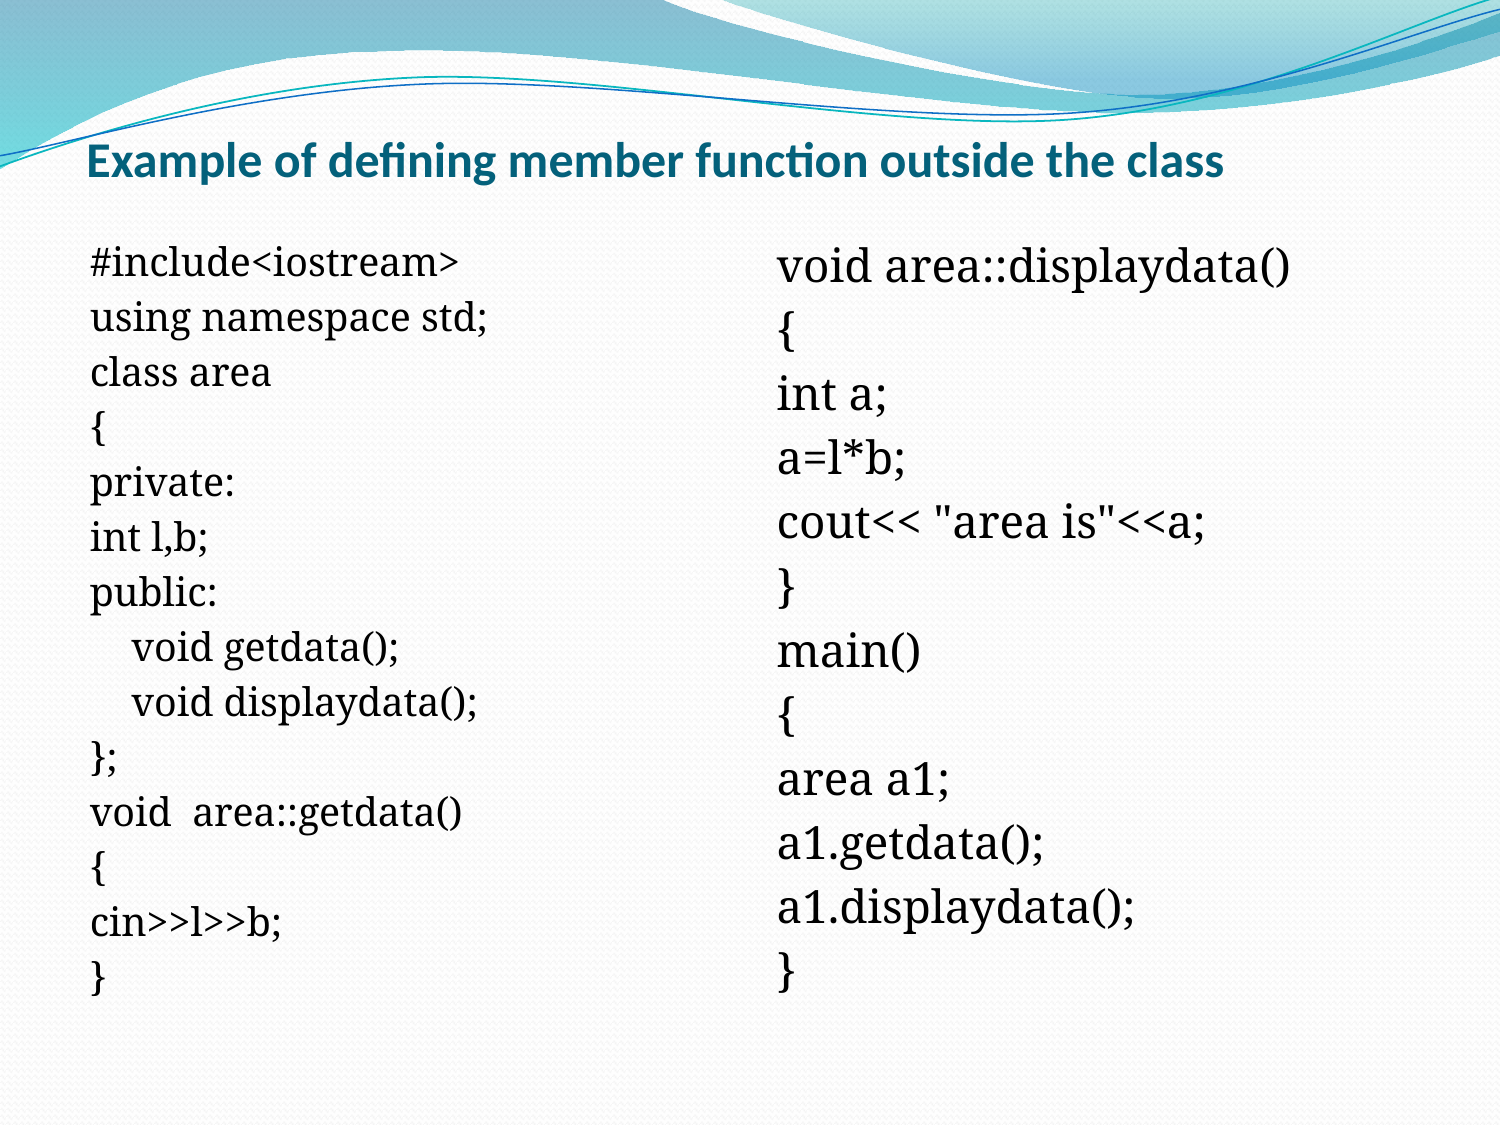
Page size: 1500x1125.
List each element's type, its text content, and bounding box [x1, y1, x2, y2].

title Example of defining member function outside the class [75, 0, 1425, 188]
list void area::displaydata() { int a; a=l*b; cout<< "area is"<<a; } main() { area a1; a1.getdata(); a1.displaydata(); } [761, 236, 1450, 1025]
list #include<iostream> using namespace std; class area { private: int l,b; public: void getdata(); void displaydata(); }; void area::getdata() { cin>>l>>b; } [75, 236, 750, 1013]
